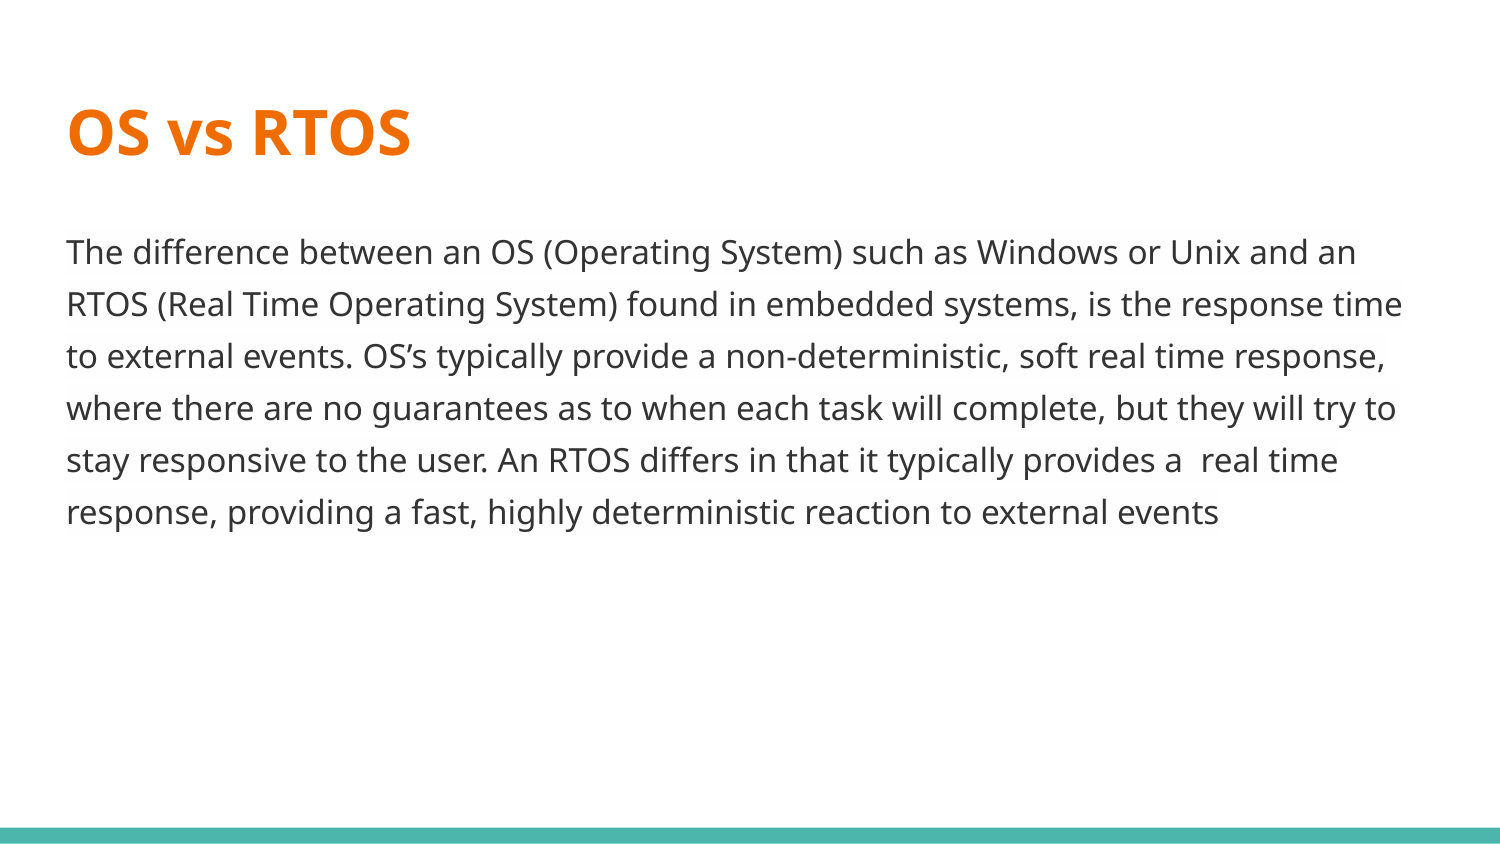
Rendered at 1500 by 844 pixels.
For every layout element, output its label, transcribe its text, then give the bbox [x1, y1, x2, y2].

list The difference between an OS (Operating System) such as Windows or Unix and an RTOS (Real Time Operating System) found in embedded systems, is the response time to external events. OS’s typically provide a non-deterministic, soft real time response, where there are no guarantees as to when each task will complete, but they will try to stay responsive to the user. An RTOS differs in that it typically provides a real time response, providing a fast, highly deterministic reaction to external events [51, 207, 1449, 750]
title OS vs RTOS [51, 72, 1449, 189]
